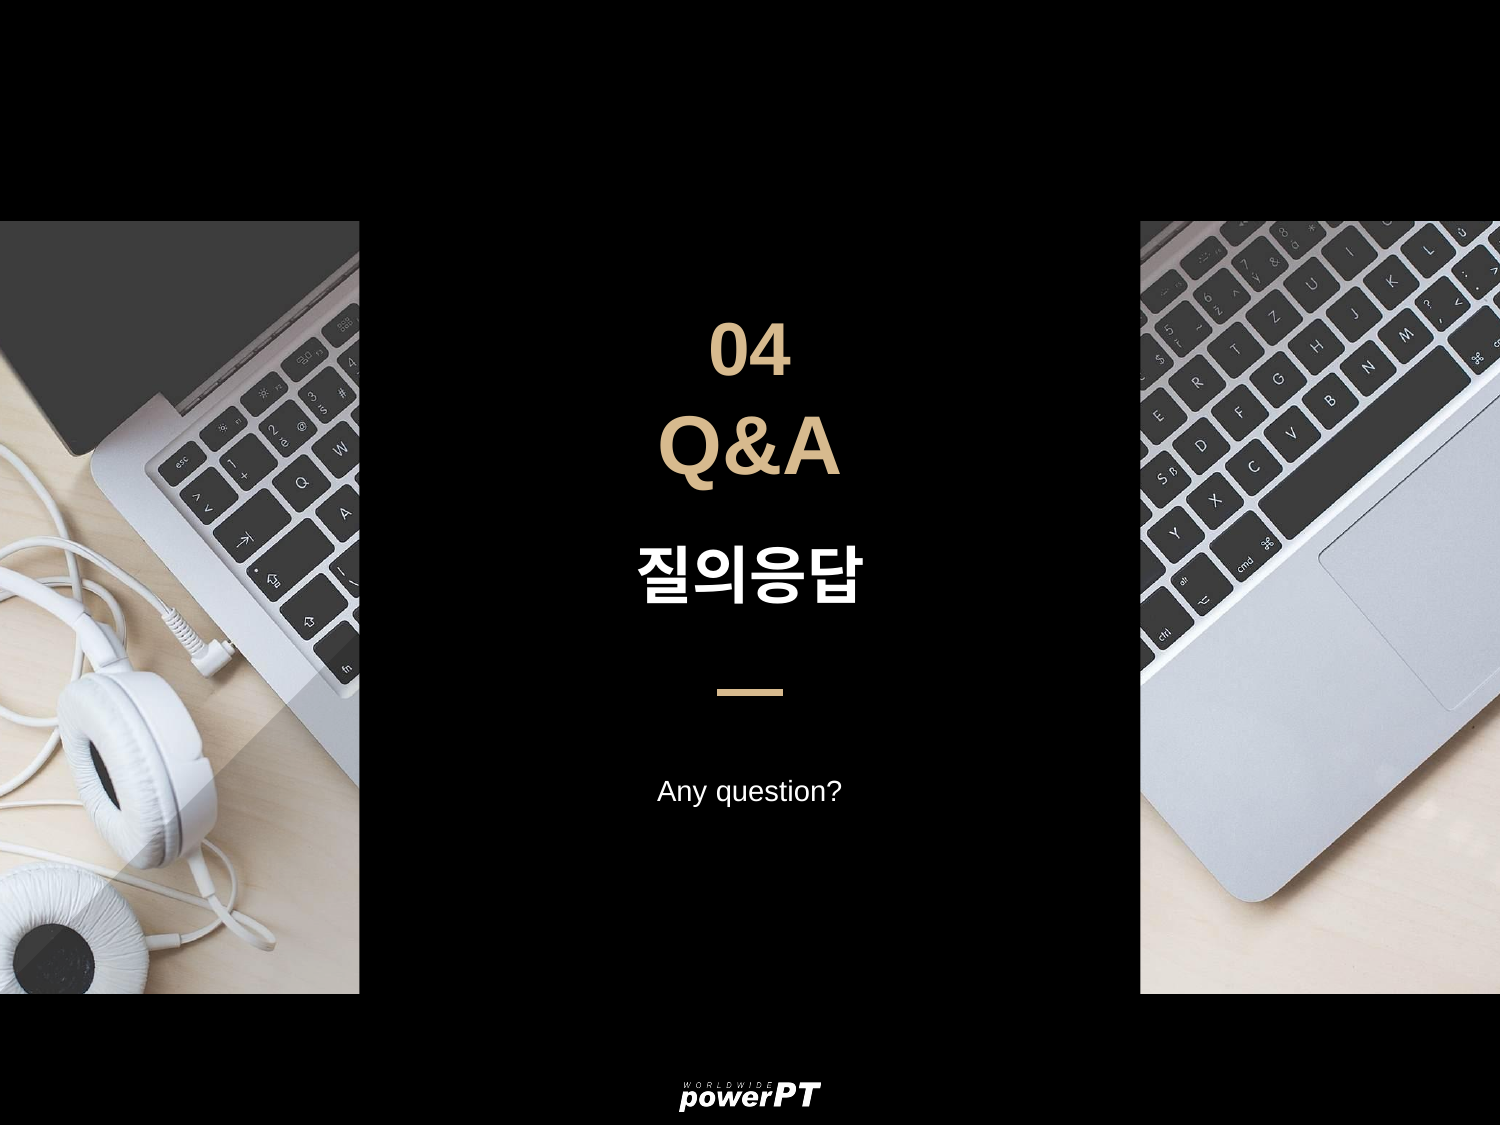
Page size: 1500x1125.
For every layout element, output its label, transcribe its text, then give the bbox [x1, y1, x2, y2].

text_box 04 [695, 317, 805, 391]
text_box Any question? [420, 744, 1080, 841]
picture [0, 220, 360, 994]
text_box Q&A 질의응답 [374, 410, 1125, 573]
picture [679, 1082, 821, 1112]
picture [1140, 220, 1500, 994]
